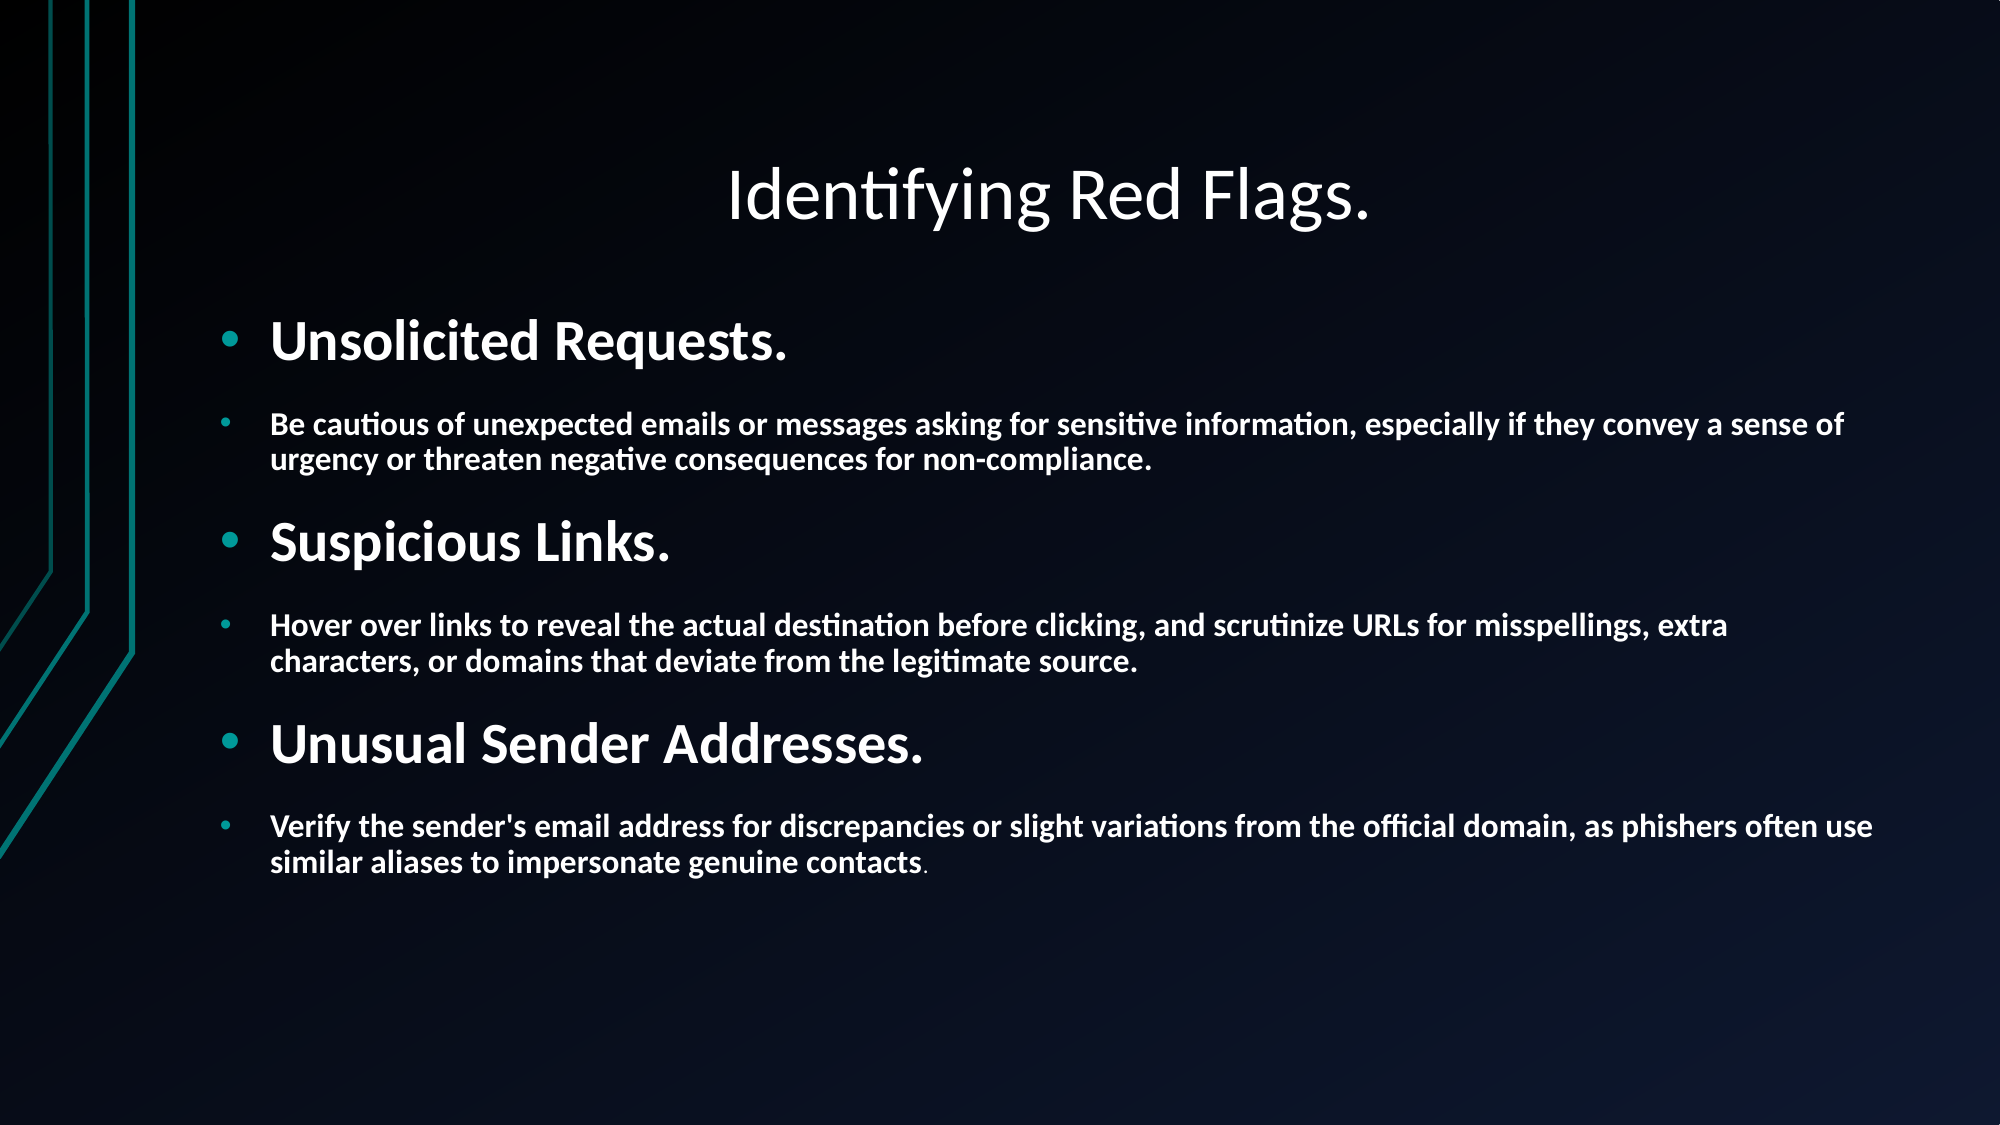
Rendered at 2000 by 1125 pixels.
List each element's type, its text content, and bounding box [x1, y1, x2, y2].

list Unsolicited Requests. Be cautious of unexpected emails or messages asking for sensitive information, especially if they convey a sense of urgency or threaten negative consequences for non-compliance. Suspicious Links. Hover over links to reveal the actual destination before clicking, and scrutinize URLs for misspellings, extra characters, or domains that deviate from the legitimate source. Unusual Sender Addresses. Verify the sender's email address for discrepancies or slight variations from the official domain, as phishers often use similar aliases to impersonate genuine contacts. [199, 299, 1900, 959]
title Identifying Red Flags. [199, 87, 1900, 246]
